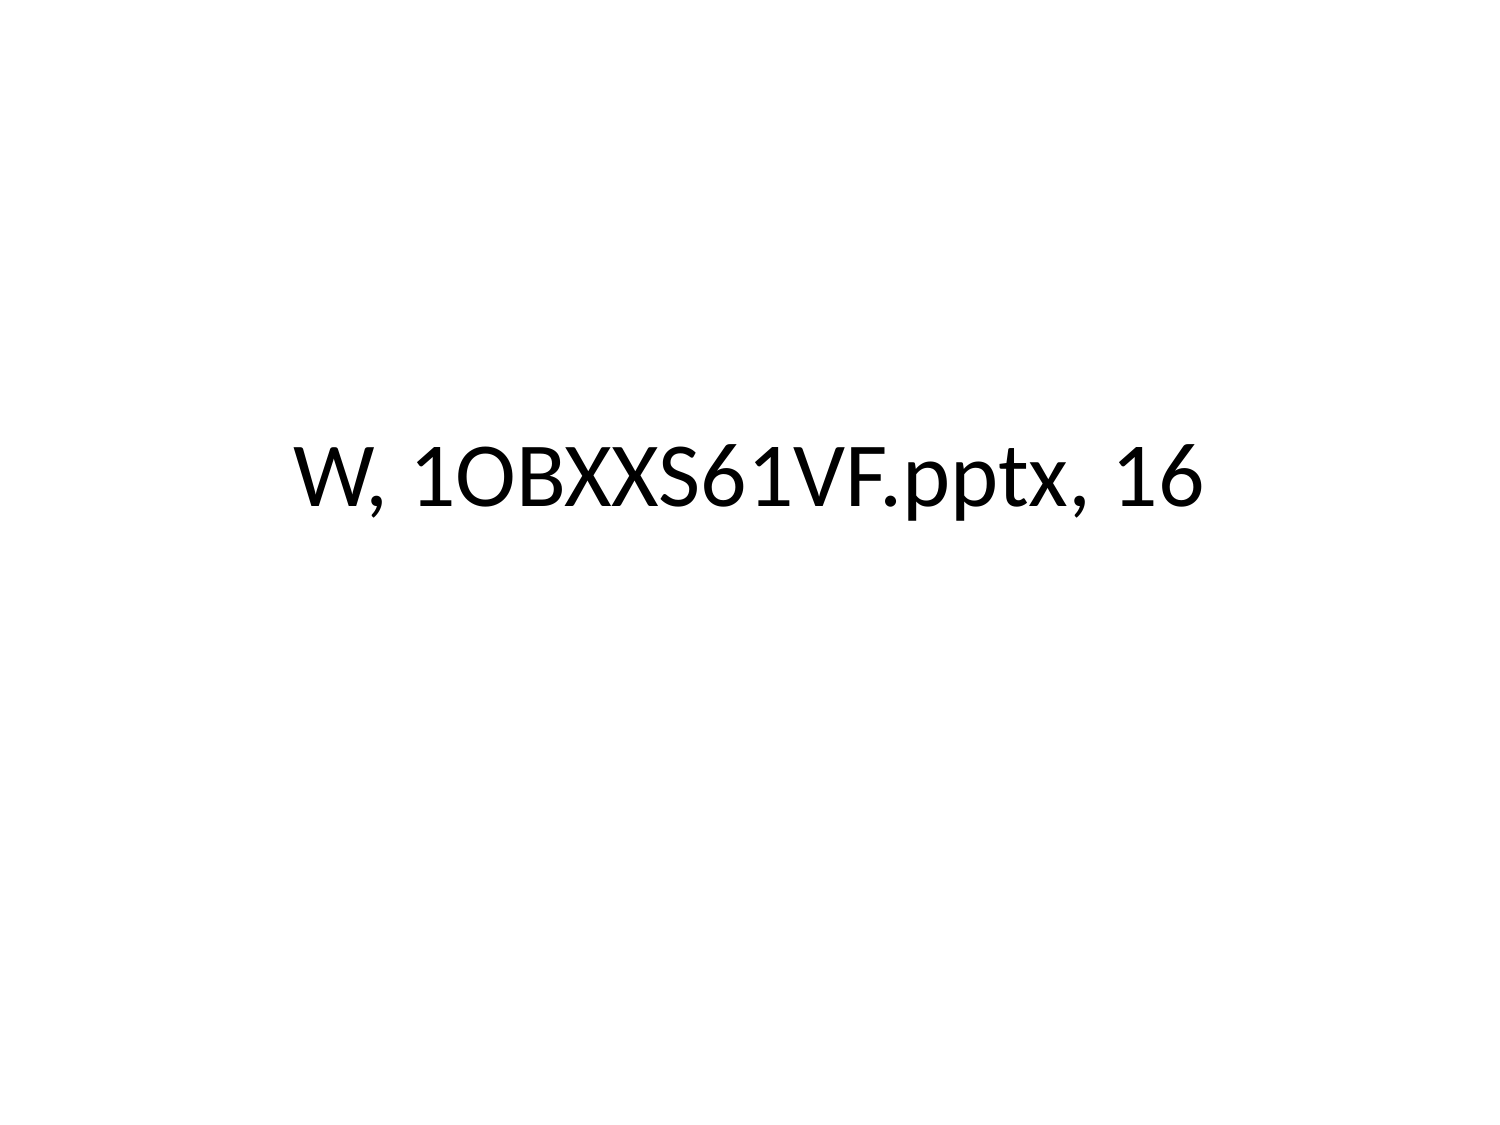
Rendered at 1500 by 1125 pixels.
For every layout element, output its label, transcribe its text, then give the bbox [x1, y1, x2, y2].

title W, 1OBXXS61VF.pptx, 16 [112, 349, 1388, 591]
